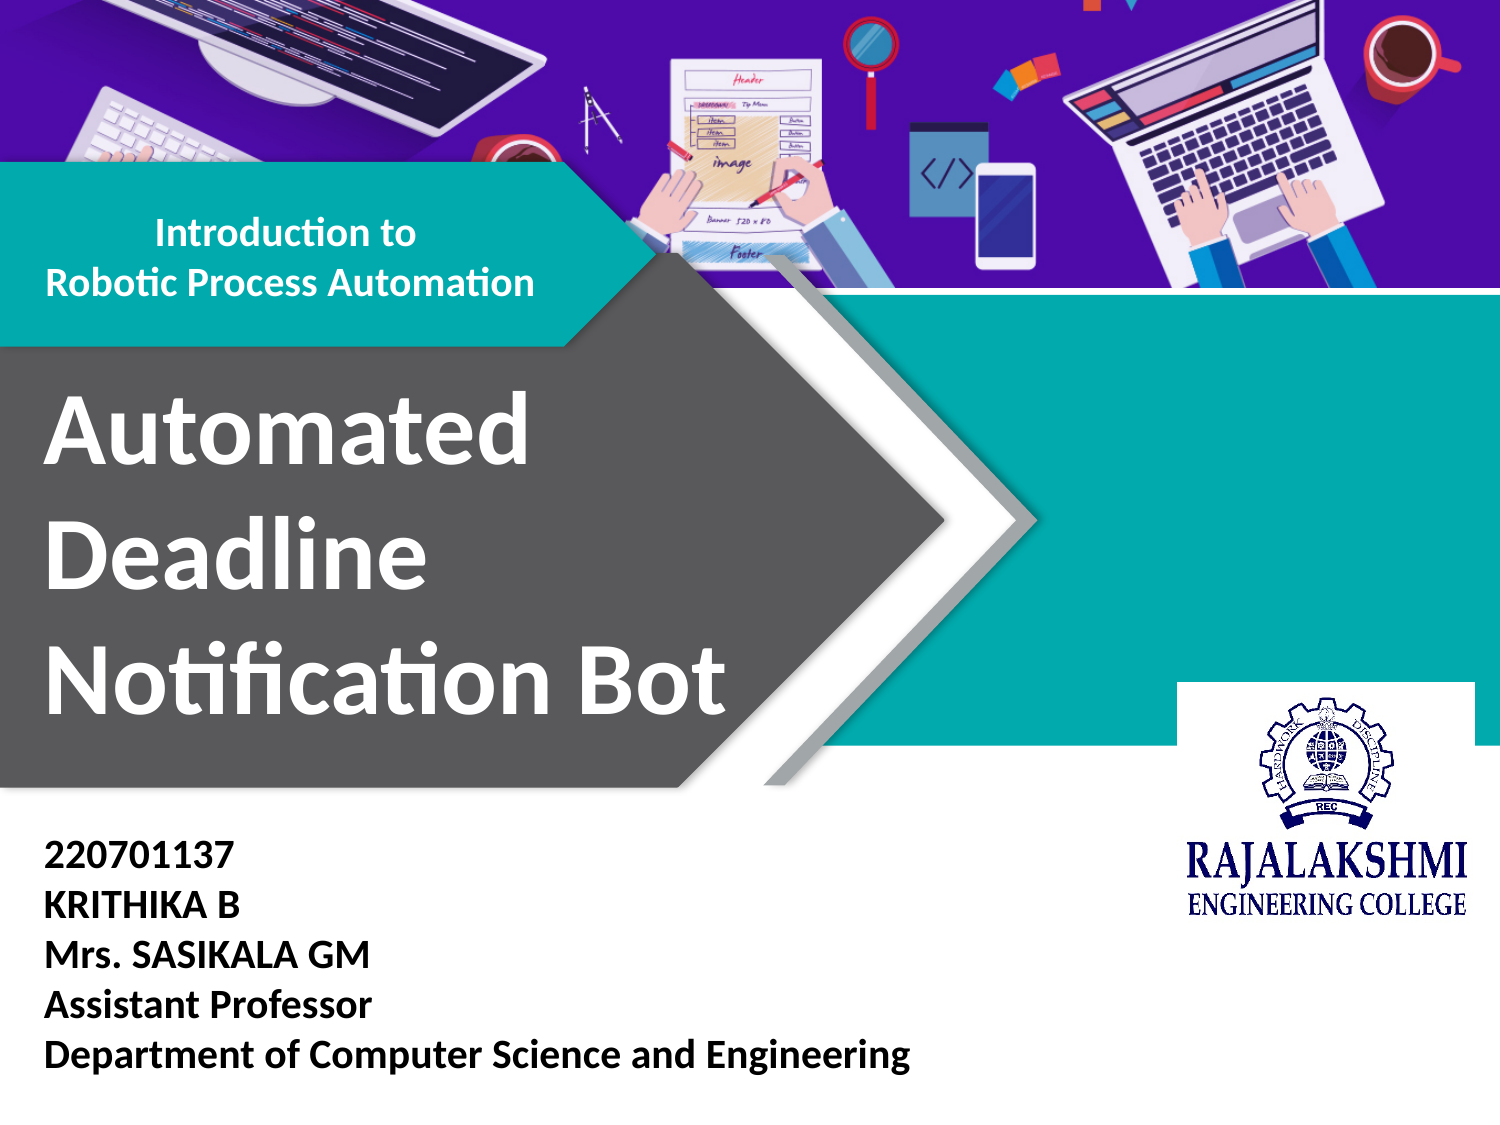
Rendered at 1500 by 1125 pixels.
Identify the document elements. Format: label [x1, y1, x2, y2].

picture [1176, 682, 1475, 936]
picture [0, 0, 1500, 161]
text_box [0, 161, 1500, 1088]
